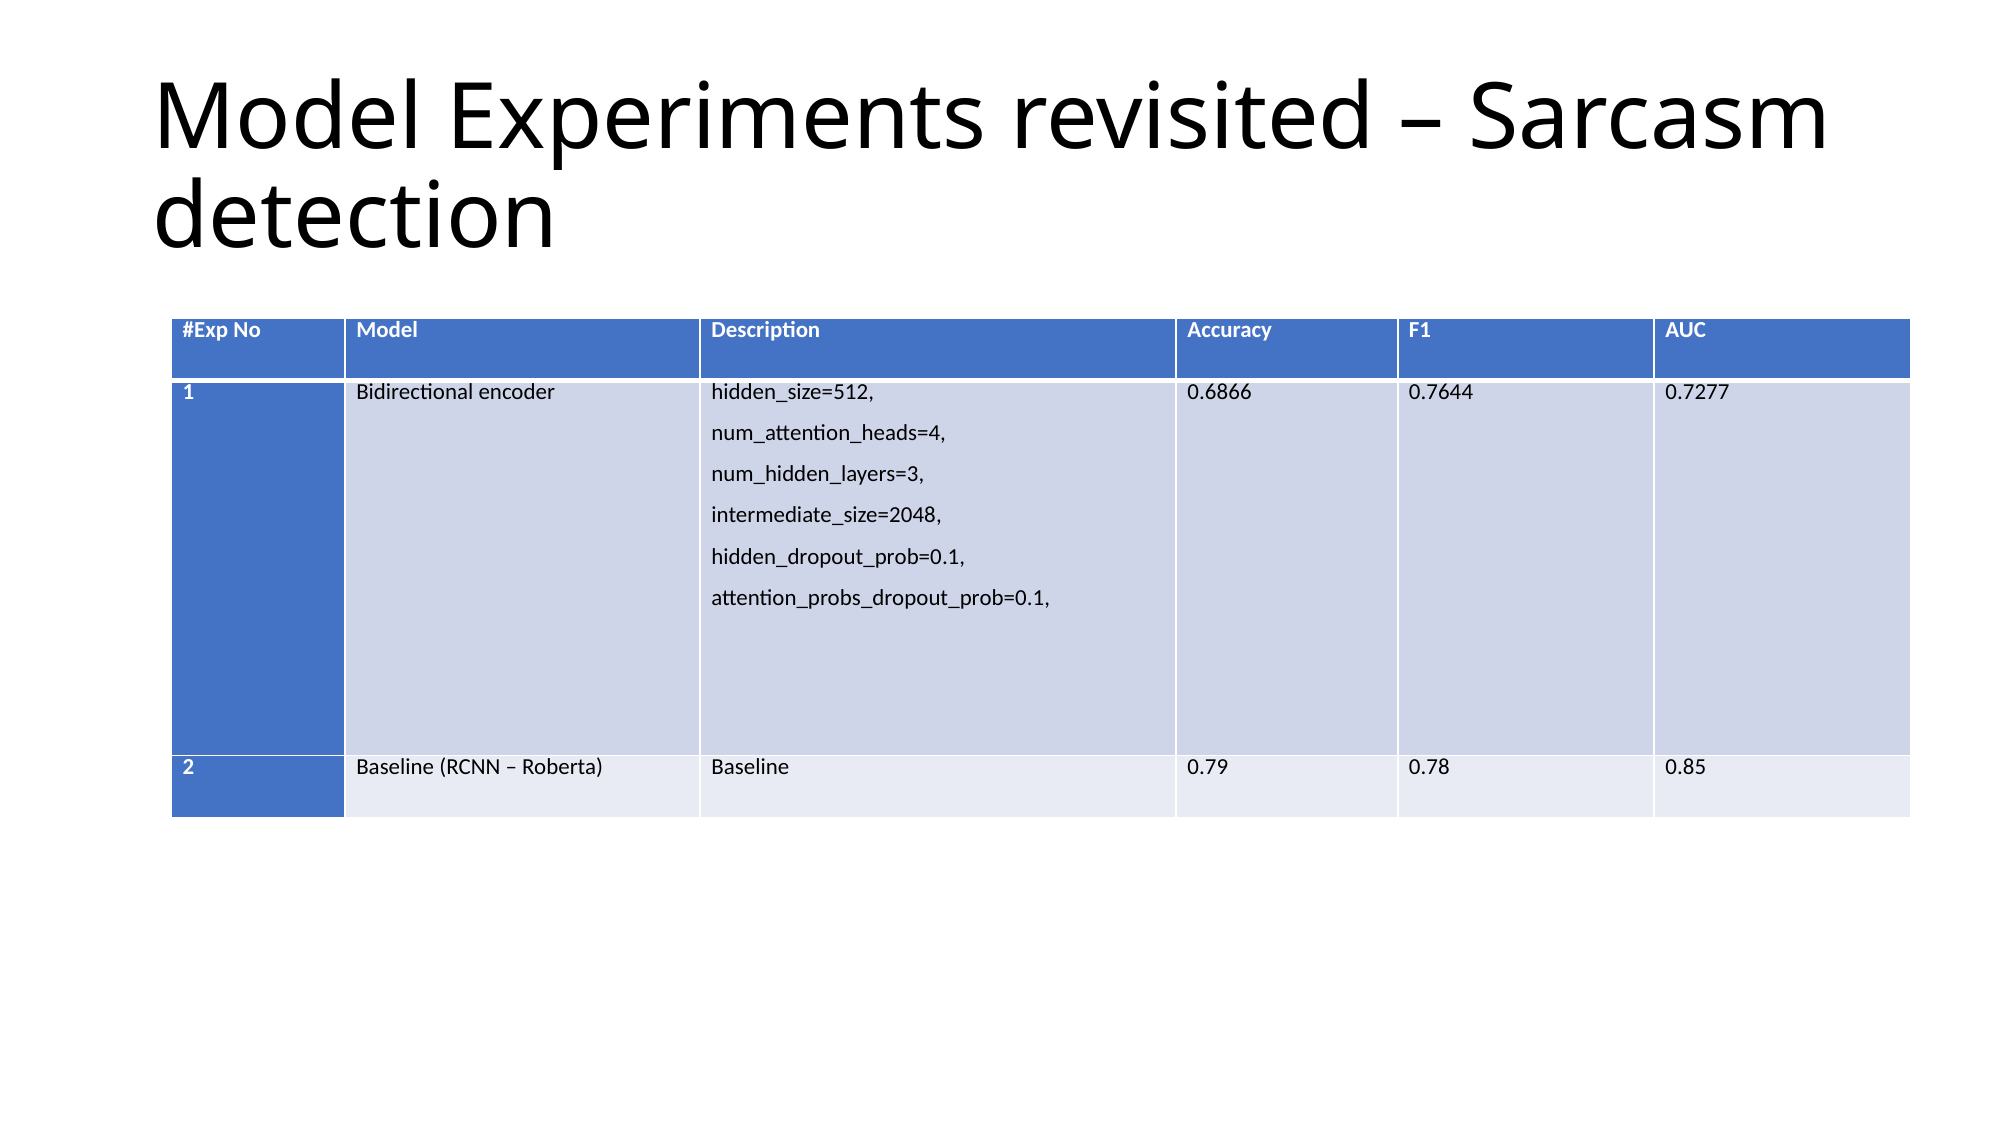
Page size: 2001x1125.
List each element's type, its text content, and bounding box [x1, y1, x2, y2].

table_header F1 [1399, 319, 1653, 378]
table_header AUC [1655, 319, 1910, 378]
table_cell 0.6866 [1177, 383, 1397, 755]
table_cell hidden_size=512, num_attention_heads=4, num_hidden_layers=3, intermediate_size=2048, hidden_dropout_prob=0.1, attention_probs_dropout_prob=0.1, [701, 383, 1175, 755]
title Model Experiments revisited – Sarcasm detection [137, 59, 1911, 278]
table_cell 0.78 [1399, 756, 1653, 817]
table_cell 0.85 [1655, 756, 1910, 817]
table_cell 2 [172, 756, 344, 817]
table_header #Exp No [172, 319, 344, 378]
table_cell 0.79 [1177, 756, 1397, 817]
table_header Accuracy [1177, 319, 1397, 378]
table_cell Bidirectional encoder [346, 383, 699, 755]
table_cell 0.7644 [1399, 383, 1653, 755]
table_header Description [701, 319, 1175, 378]
table_cell Baseline [701, 756, 1175, 817]
table_cell 0.7277 [1655, 383, 1910, 755]
table_cell Baseline (RCNN – Roberta) [346, 756, 699, 817]
table_cell 1 [172, 383, 344, 755]
table_header Model [346, 319, 699, 378]
